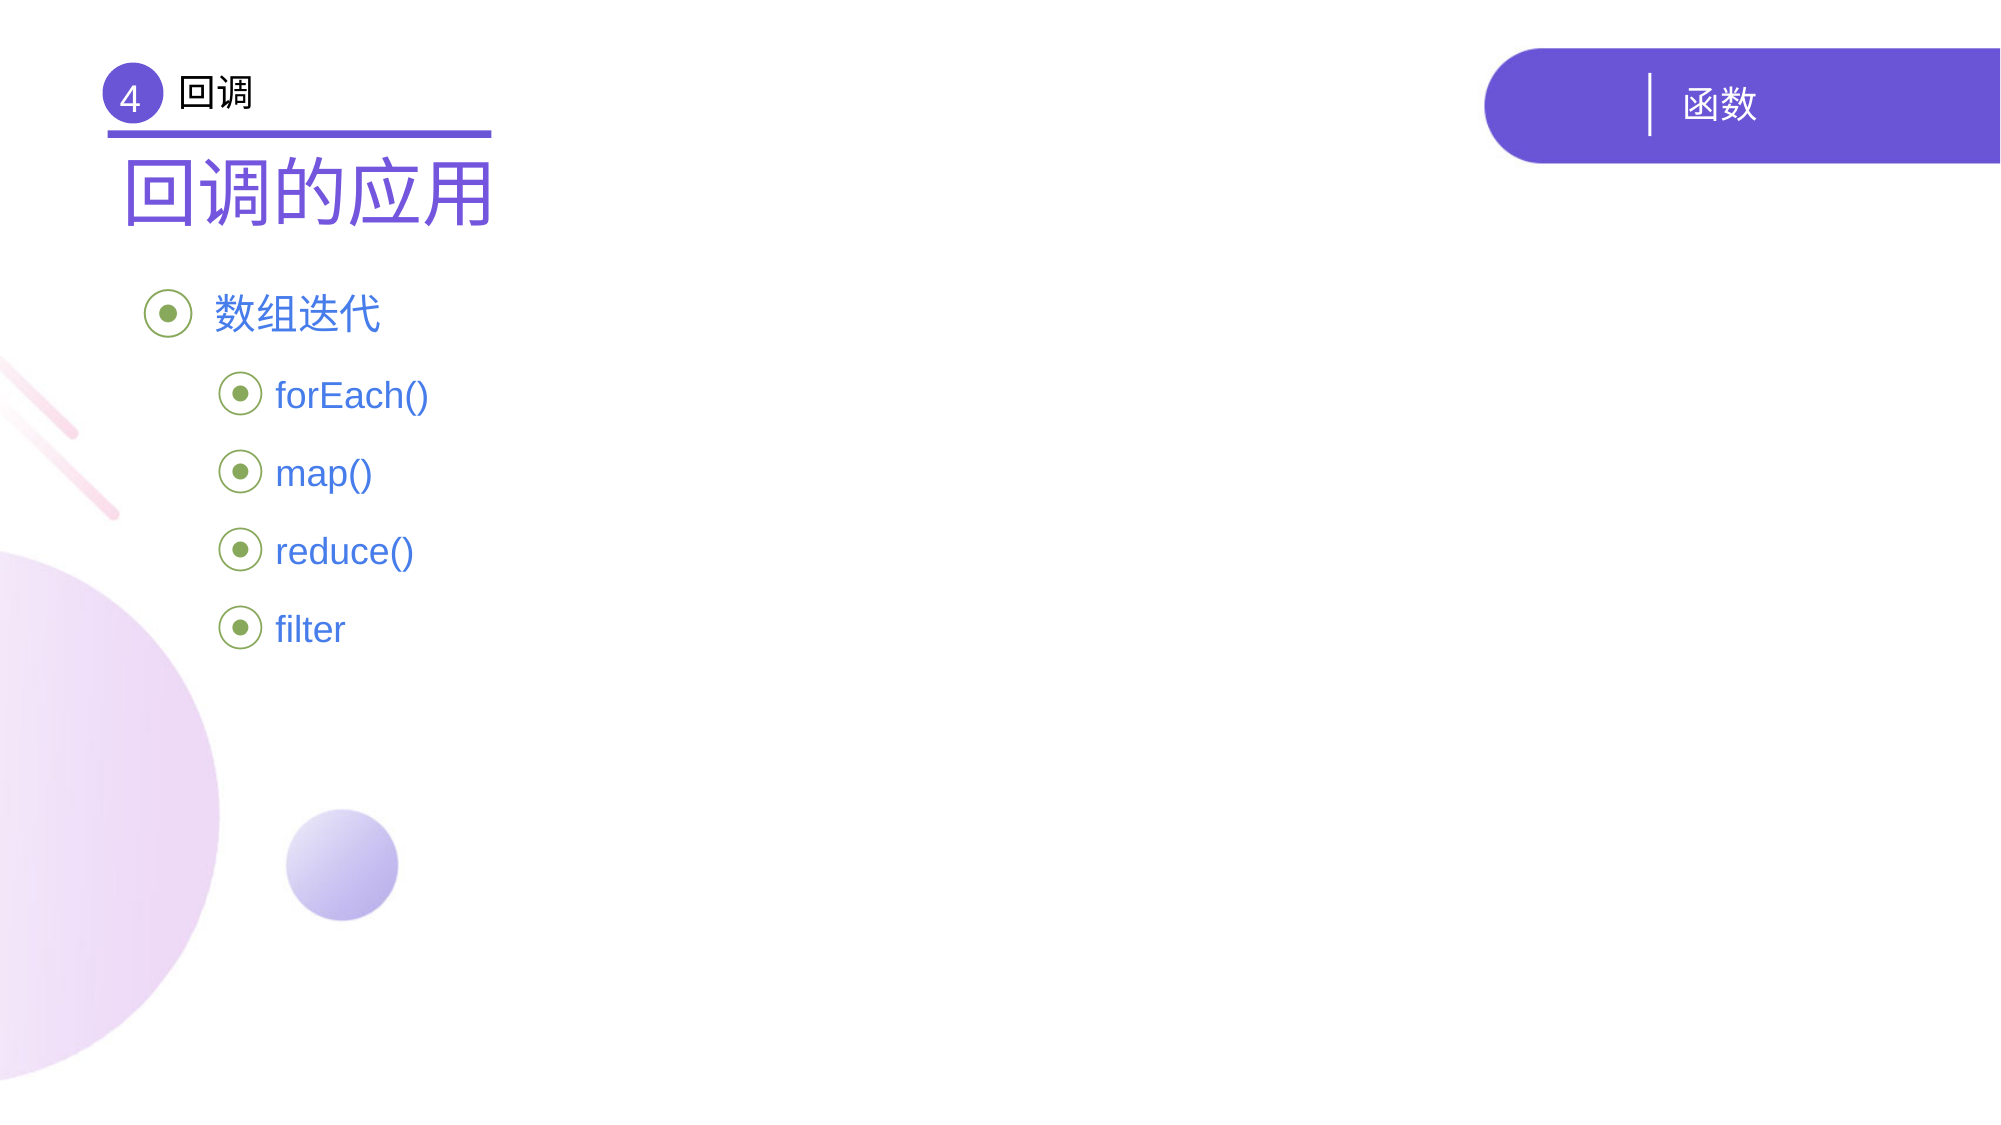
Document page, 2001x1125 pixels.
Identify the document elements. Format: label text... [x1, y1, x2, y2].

list 回调的应用 [107, 148, 1164, 237]
list 回调 [163, 66, 794, 127]
picture [0, 0, 2001, 1125]
list 数组迭代 forEach() map() reduce() filter [126, 255, 1947, 970]
list 4 [104, 72, 181, 129]
title 函数 [1667, 70, 2000, 134]
